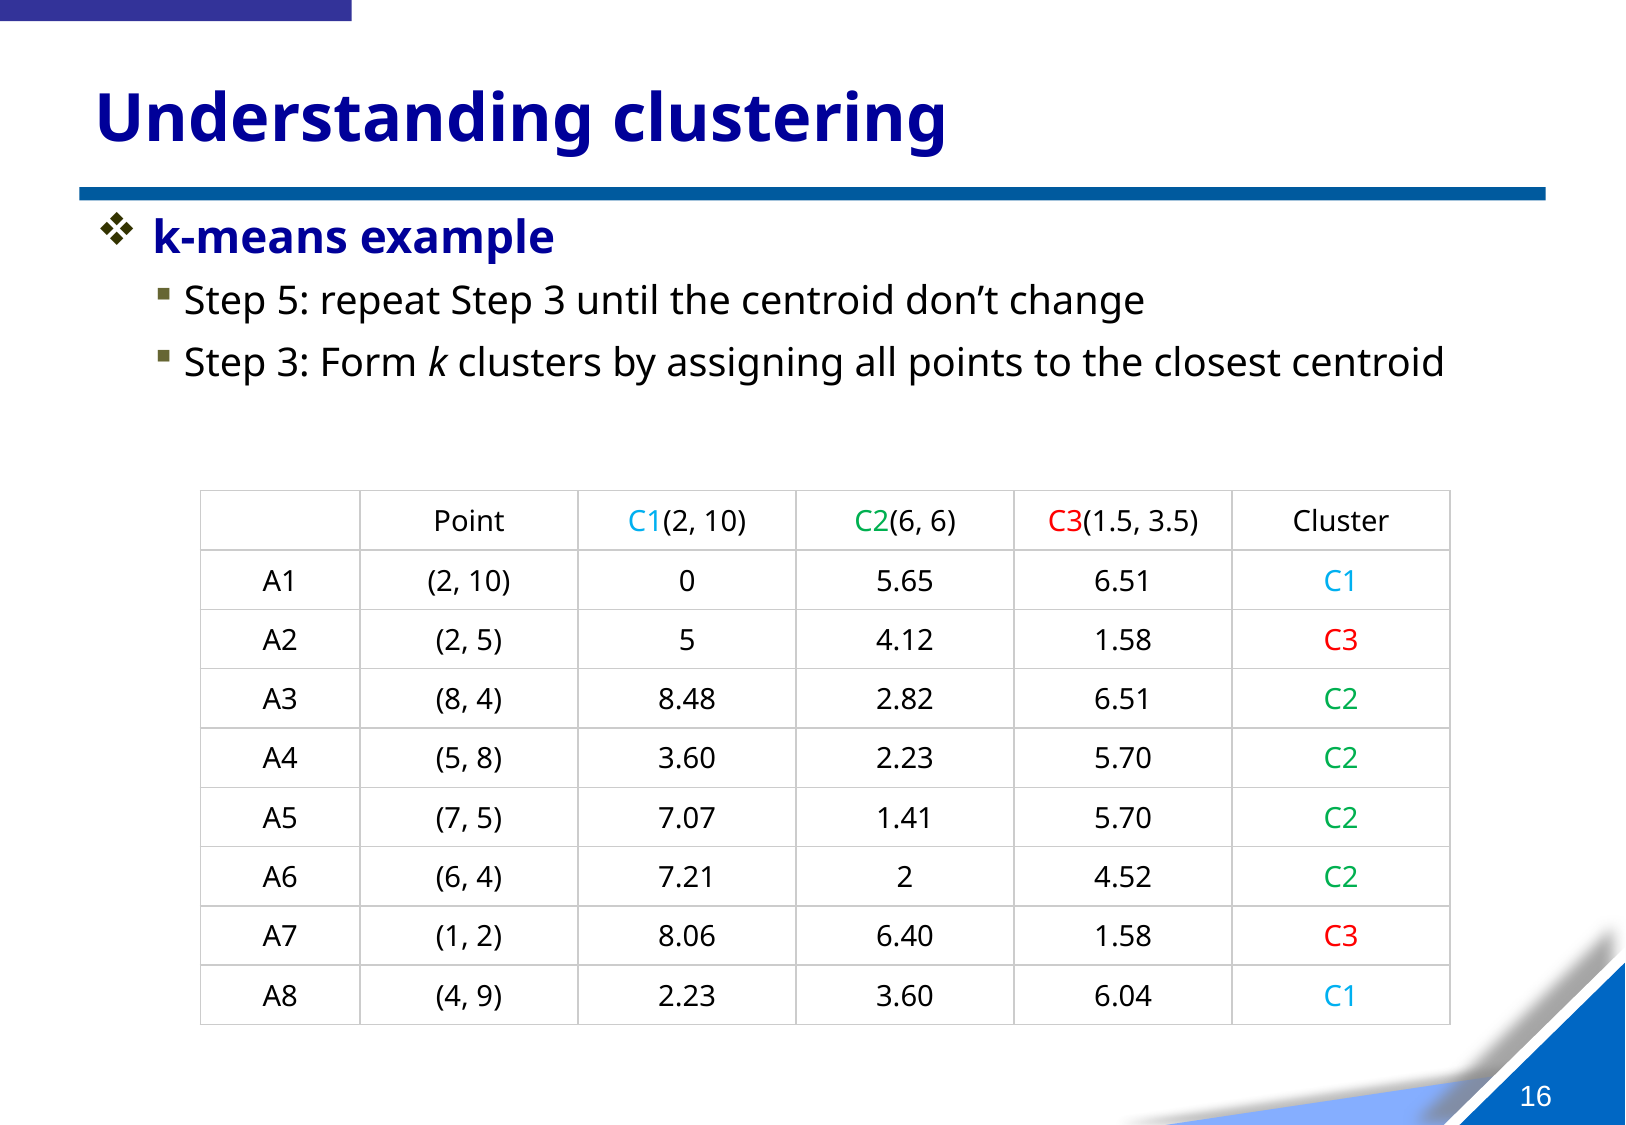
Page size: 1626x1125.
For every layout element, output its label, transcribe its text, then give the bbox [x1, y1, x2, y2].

table_cell 3.60 [797, 966, 1013, 1024]
table_header C3(1.5, 3.5) [1015, 491, 1231, 549]
table_cell (7, 5) [361, 788, 577, 846]
table_cell (8, 4) [361, 669, 577, 727]
table_header Point [361, 491, 577, 549]
table_cell 6.51 [1015, 551, 1231, 609]
table_cell 0 [579, 551, 795, 609]
table_cell C3 [1233, 610, 1449, 668]
list k-means example Step 5: repeat Step 3 until the centroid don’t change Step 3: Form k clusters by assigning all points to the closest centroid [81, 200, 1544, 1010]
table_cell 3.60 [579, 729, 795, 787]
table_cell 2 [797, 847, 1013, 905]
table_cell C2 [1233, 729, 1449, 787]
table_cell 5 [579, 610, 795, 668]
table_cell 1.58 [1015, 907, 1231, 964]
table_cell 4.12 [797, 610, 1013, 668]
table_cell 2.23 [579, 966, 795, 1024]
table_cell A7 [201, 907, 359, 964]
table_cell A1 [201, 551, 359, 609]
table_cell 1.58 [1015, 610, 1231, 668]
table_cell 5.70 [1015, 729, 1231, 787]
table_cell 5.70 [1015, 788, 1231, 846]
table_cell 8.06 [579, 907, 795, 964]
table_cell A6 [201, 847, 359, 905]
table_cell 7.21 [579, 847, 795, 905]
title Understanding clustering [79, 52, 1546, 178]
table_cell (1, 2) [361, 907, 577, 964]
table_cell 1.41 [797, 788, 1013, 846]
table_cell A8 [201, 966, 359, 1024]
table_header C2(6, 6) [797, 491, 1013, 549]
table_cell A4 [201, 729, 359, 787]
table_cell (2, 5) [361, 610, 577, 668]
table_cell C1 [1233, 966, 1449, 1024]
table_header C1(2, 10) [579, 491, 795, 549]
table_header Cluster [1233, 491, 1449, 549]
table_cell 2.23 [797, 729, 1013, 787]
table_cell 4.52 [1015, 847, 1231, 905]
table_cell 5.65 [797, 551, 1013, 609]
table_cell (4, 9) [361, 966, 577, 1024]
table_cell A2 [201, 610, 359, 668]
table_cell C2 [1233, 669, 1449, 727]
table_cell 8.48 [579, 669, 795, 727]
table_cell 7.07 [579, 788, 795, 846]
table_header [201, 491, 359, 549]
table_cell C1 [1233, 551, 1449, 609]
table_cell 6.04 [1015, 966, 1231, 1024]
table_cell (5, 8) [361, 729, 577, 787]
table_cell 6.40 [797, 907, 1013, 964]
table_cell A3 [201, 669, 359, 727]
table_cell C2 [1233, 788, 1449, 846]
table_cell (2, 10) [361, 551, 577, 609]
table_cell C2 [1233, 847, 1449, 905]
table_cell (6, 4) [361, 847, 577, 905]
table_cell 2.82 [797, 669, 1013, 727]
table_cell A5 [201, 788, 359, 846]
table_cell 6.51 [1015, 669, 1231, 727]
table_cell C3 [1233, 907, 1449, 964]
